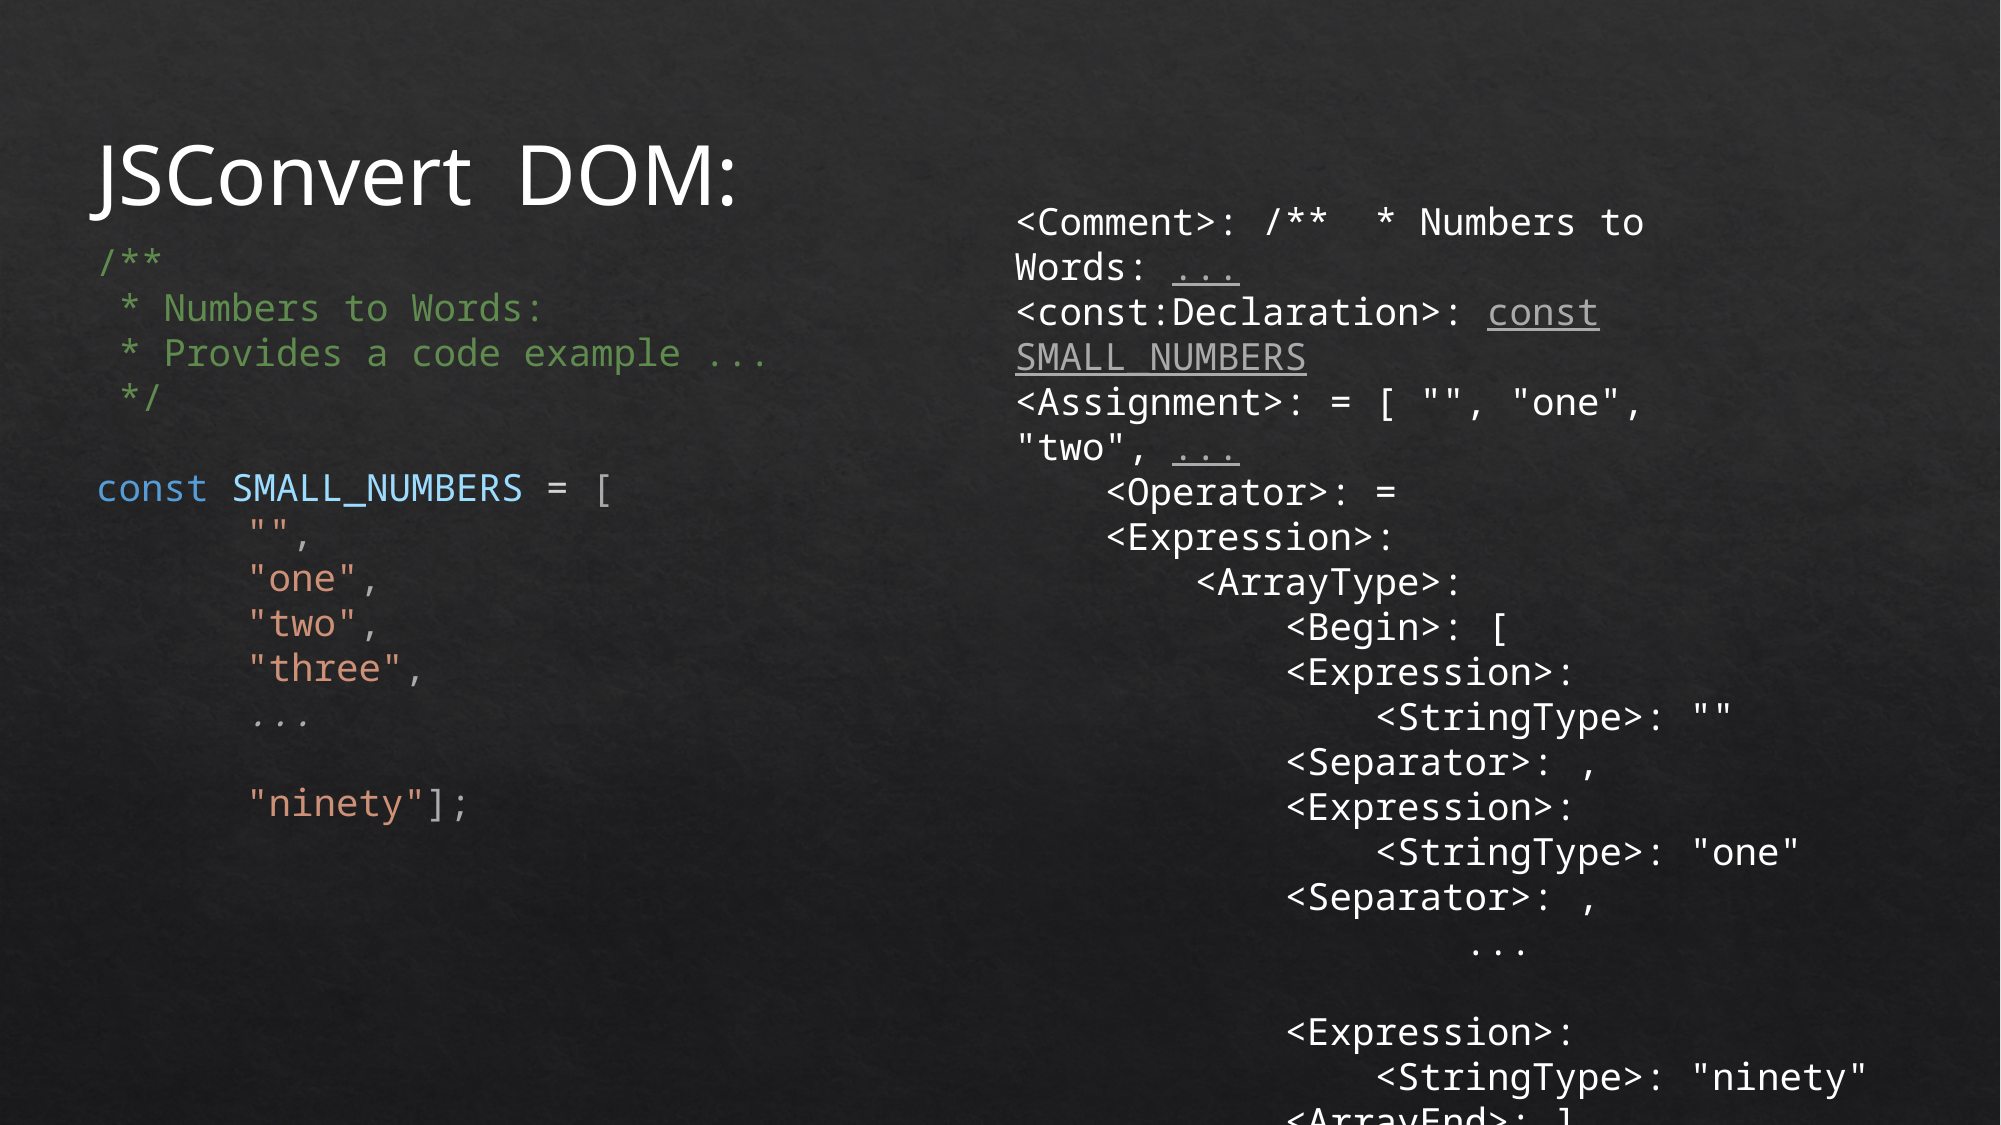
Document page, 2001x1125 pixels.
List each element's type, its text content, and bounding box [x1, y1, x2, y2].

text_box /** * Numbers to Words: * Provides a code example ... */ const SMALL_NUMBERS = [ "", "one", "two", "three", ... "ninety"]; [81, 231, 881, 911]
text_box <Comment>: /** * Numbers to Words: ... <const:Declaration>: const SMALL_NUMBERS <Assignment>: = [ "", "one", "two", ... <Operator>: = <Expression>: <ArrayType>: <Begin>: [ <Expression>: <StringType>: "" <Separator>: , <Expression>: <StringType>: "one" <Separator>: , ... <Expression>: <StringType>: "ninety" <ArrayEnd>: ] [999, 190, 1892, 1125]
text_box JSConvert DOM: [81, 115, 1126, 230]
